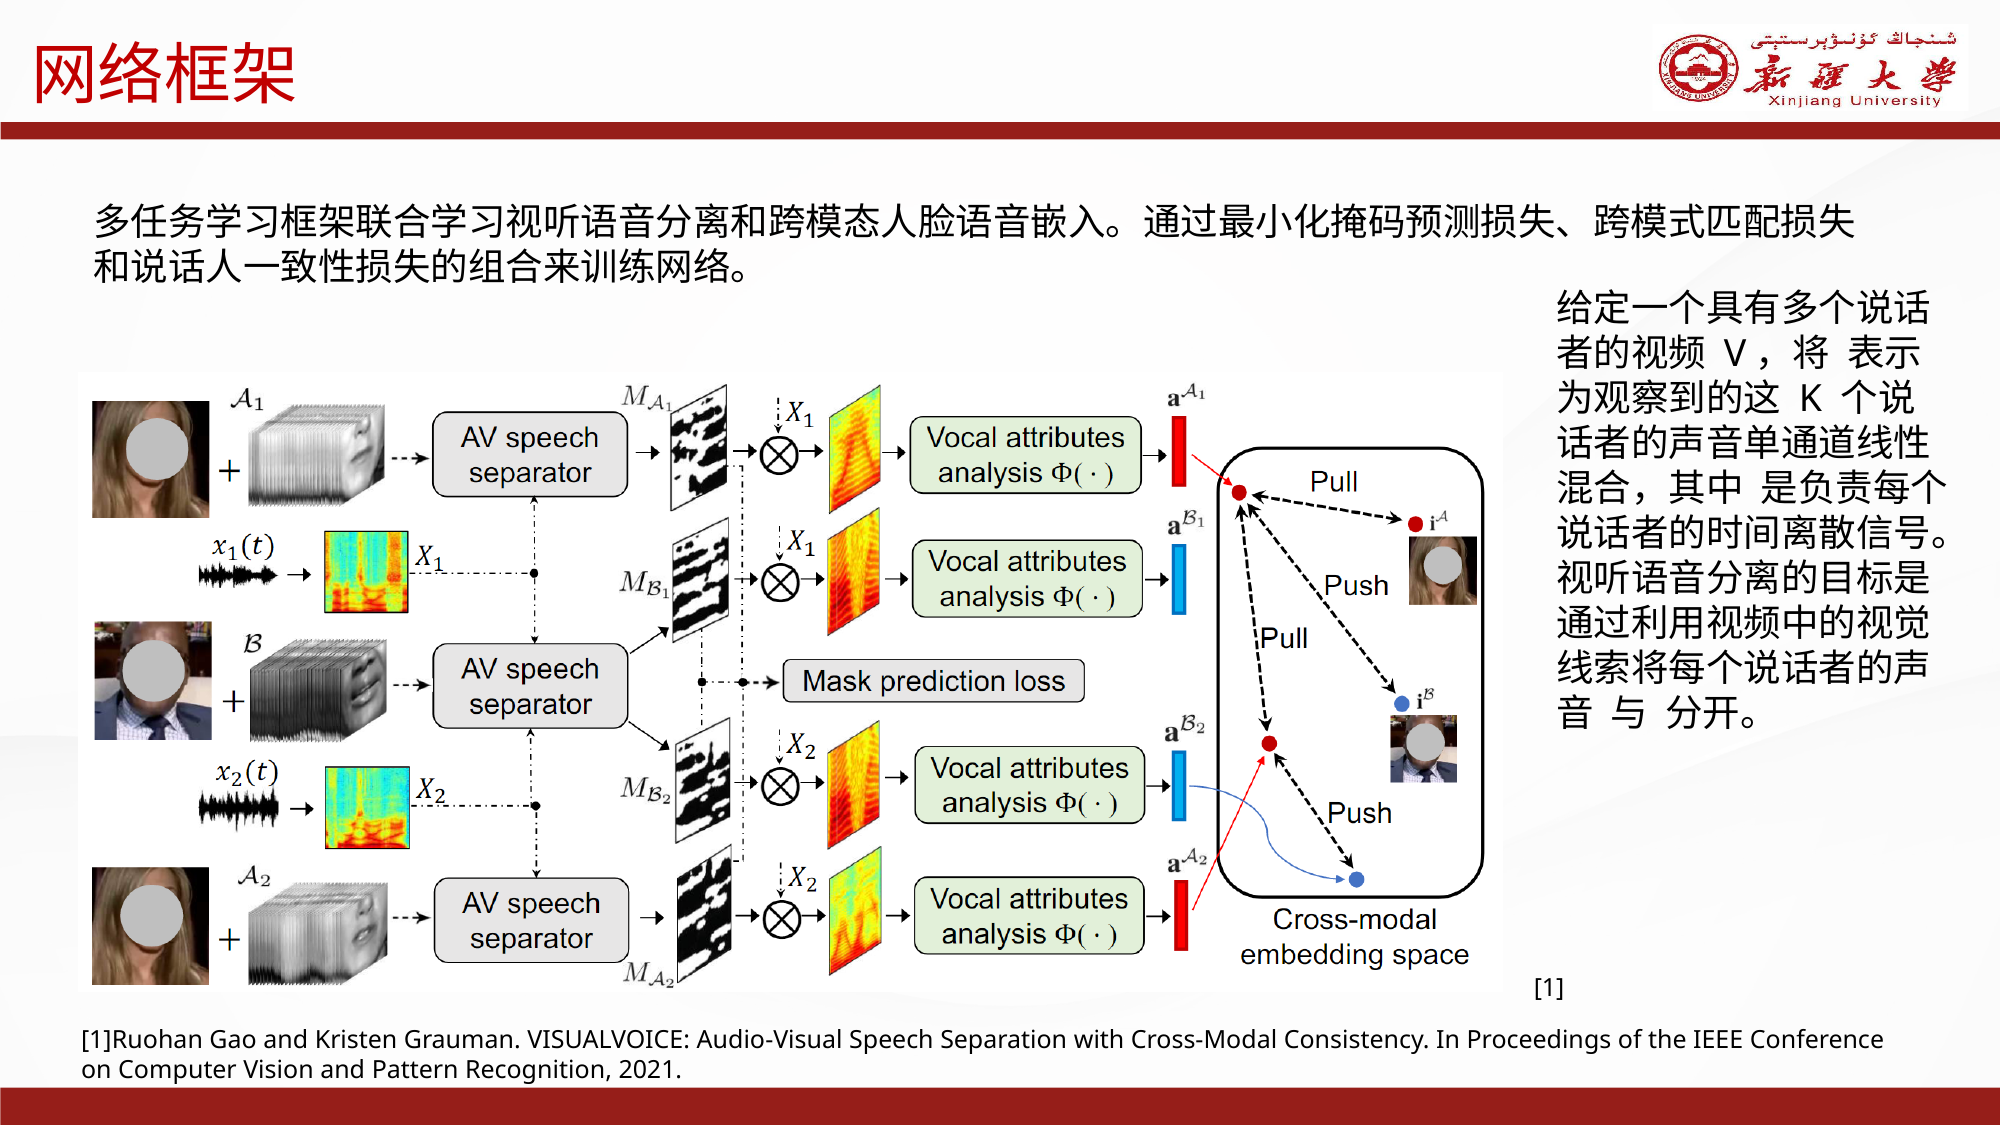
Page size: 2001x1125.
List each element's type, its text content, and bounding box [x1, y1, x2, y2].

text_box [1] [1518, 963, 1589, 1009]
text_box [0, 1086, 2000, 1125]
text_box [0, 121, 2000, 140]
text_box 网络框架 [31, 24, 1423, 113]
text_box [1]Ruohan Gao and Kristen Grauman. VISUALVOICE: Audio-Visual Speech Separation with Cross-Modal Consistency. In Proceedings of the IEEE Conference on Computer Vision and Pattern Recognition, 2021. [66, 1016, 1934, 1080]
text_box 多任务学习框架联合学习视听语音分离和跨模态人脸语音嵌入。通过最小化掩码预测损失、跨模式匹配损失和说话人一致性损失的组合来训练网络。 [78, 190, 1885, 296]
picture [0, 0, 2000, 121]
picture [0, 140, 2000, 1086]
